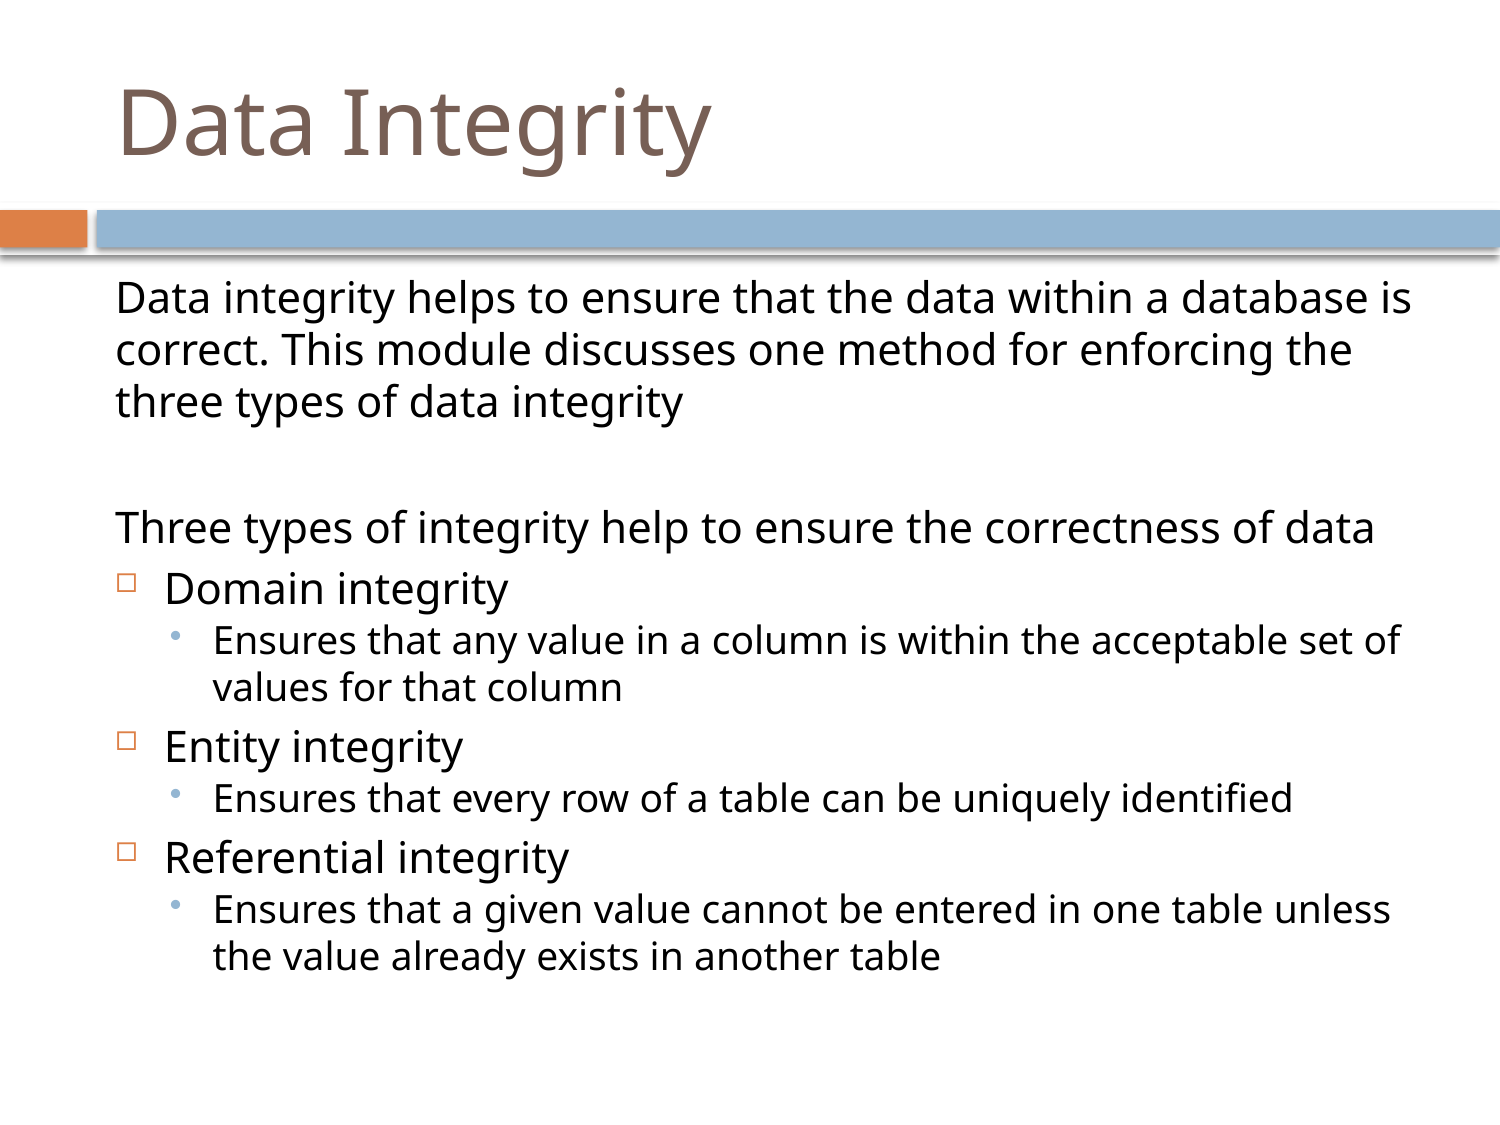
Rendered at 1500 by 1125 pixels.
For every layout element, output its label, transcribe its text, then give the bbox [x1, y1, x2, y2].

list Data integrity helps to ensure that the data within a database is correct. This module discusses one method for enforcing the three types of data integrity Three types of integrity help to ensure the correctness of data Domain integrity Ensures that any value in a column is within the acceptable set of values for that column Entity integrity Ensures that every row of a table can be uniquely identified Referential integrity Ensures that a given value cannot be entered in one table unless the value already exists in another table [100, 262, 1438, 1005]
title Data Integrity [100, 37, 1438, 200]
